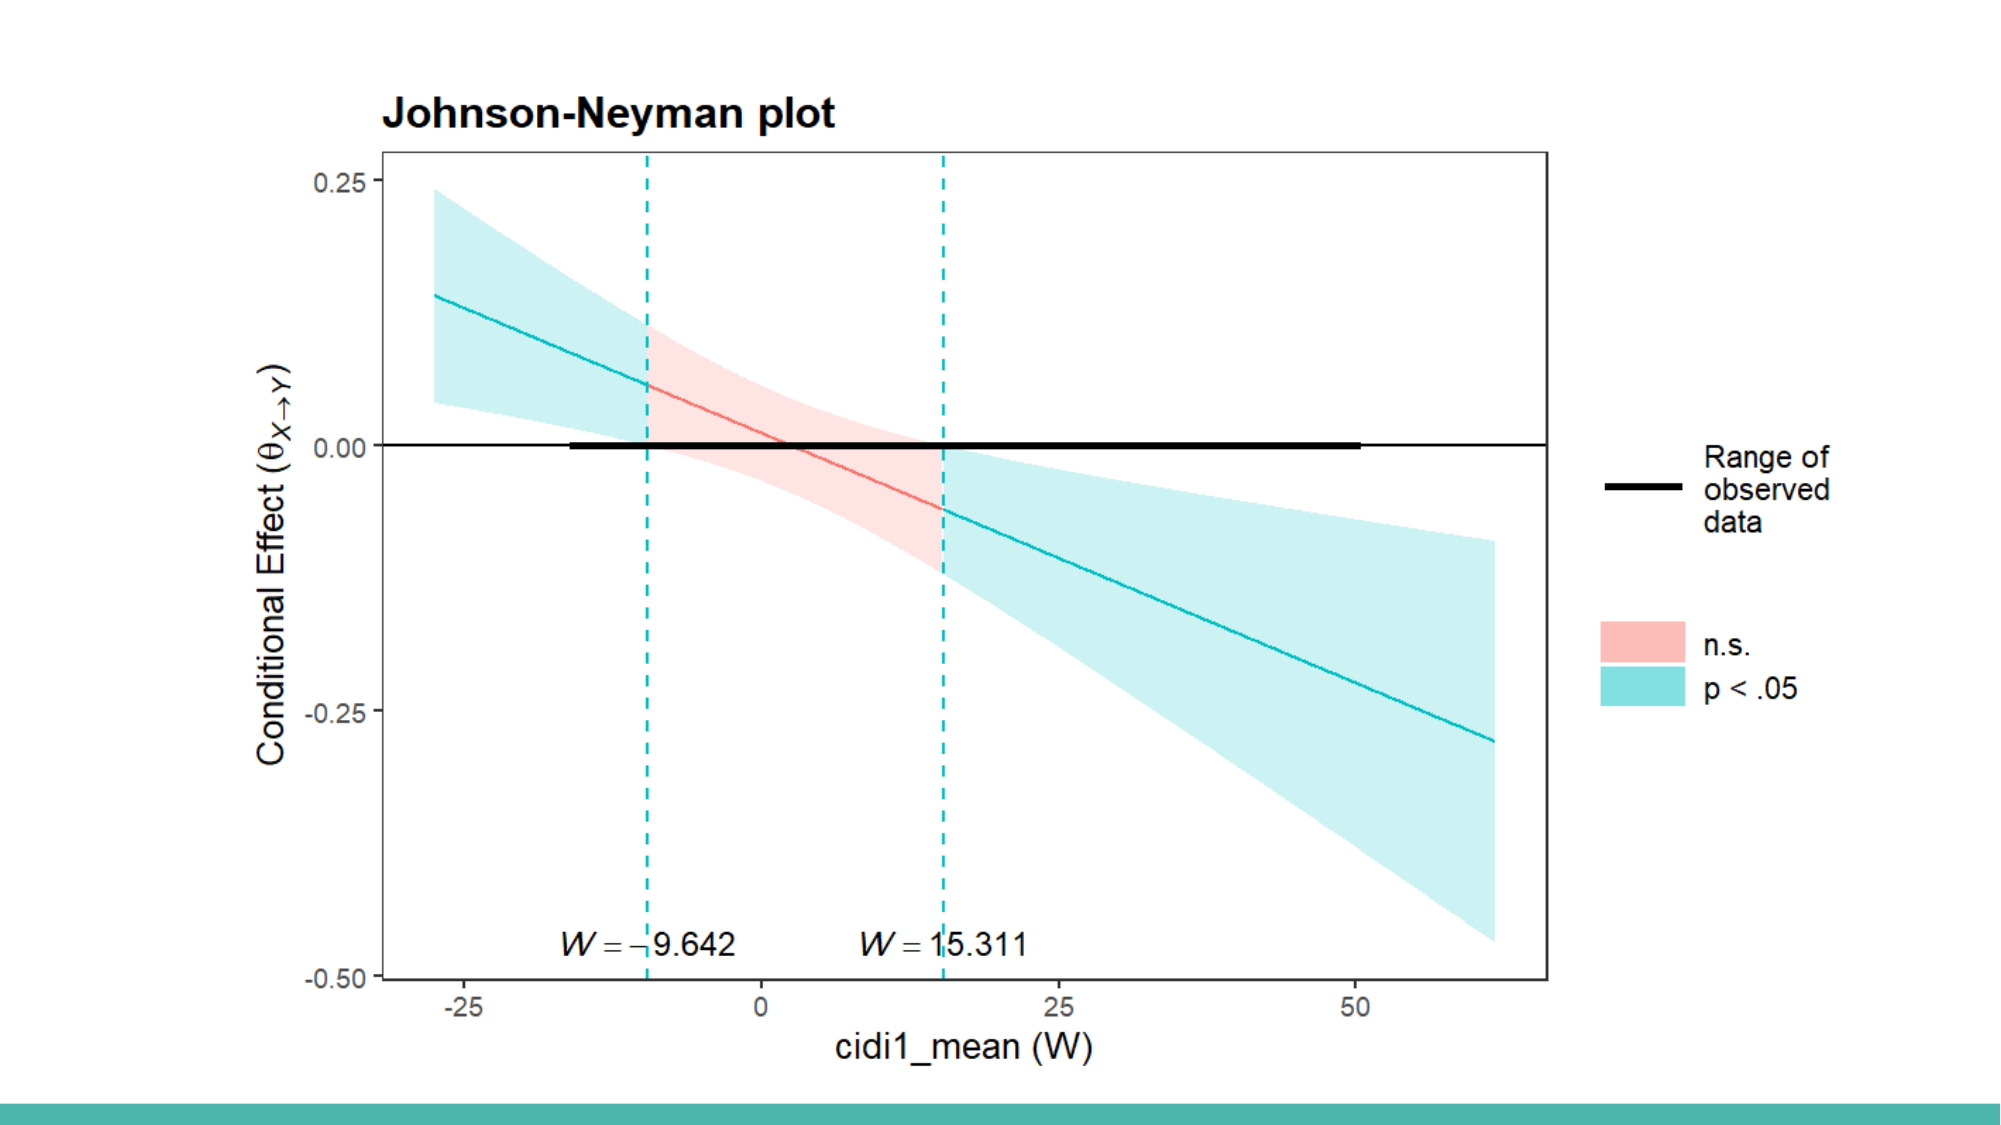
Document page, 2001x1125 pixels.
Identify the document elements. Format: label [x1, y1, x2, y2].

picture [237, 77, 1867, 1084]
